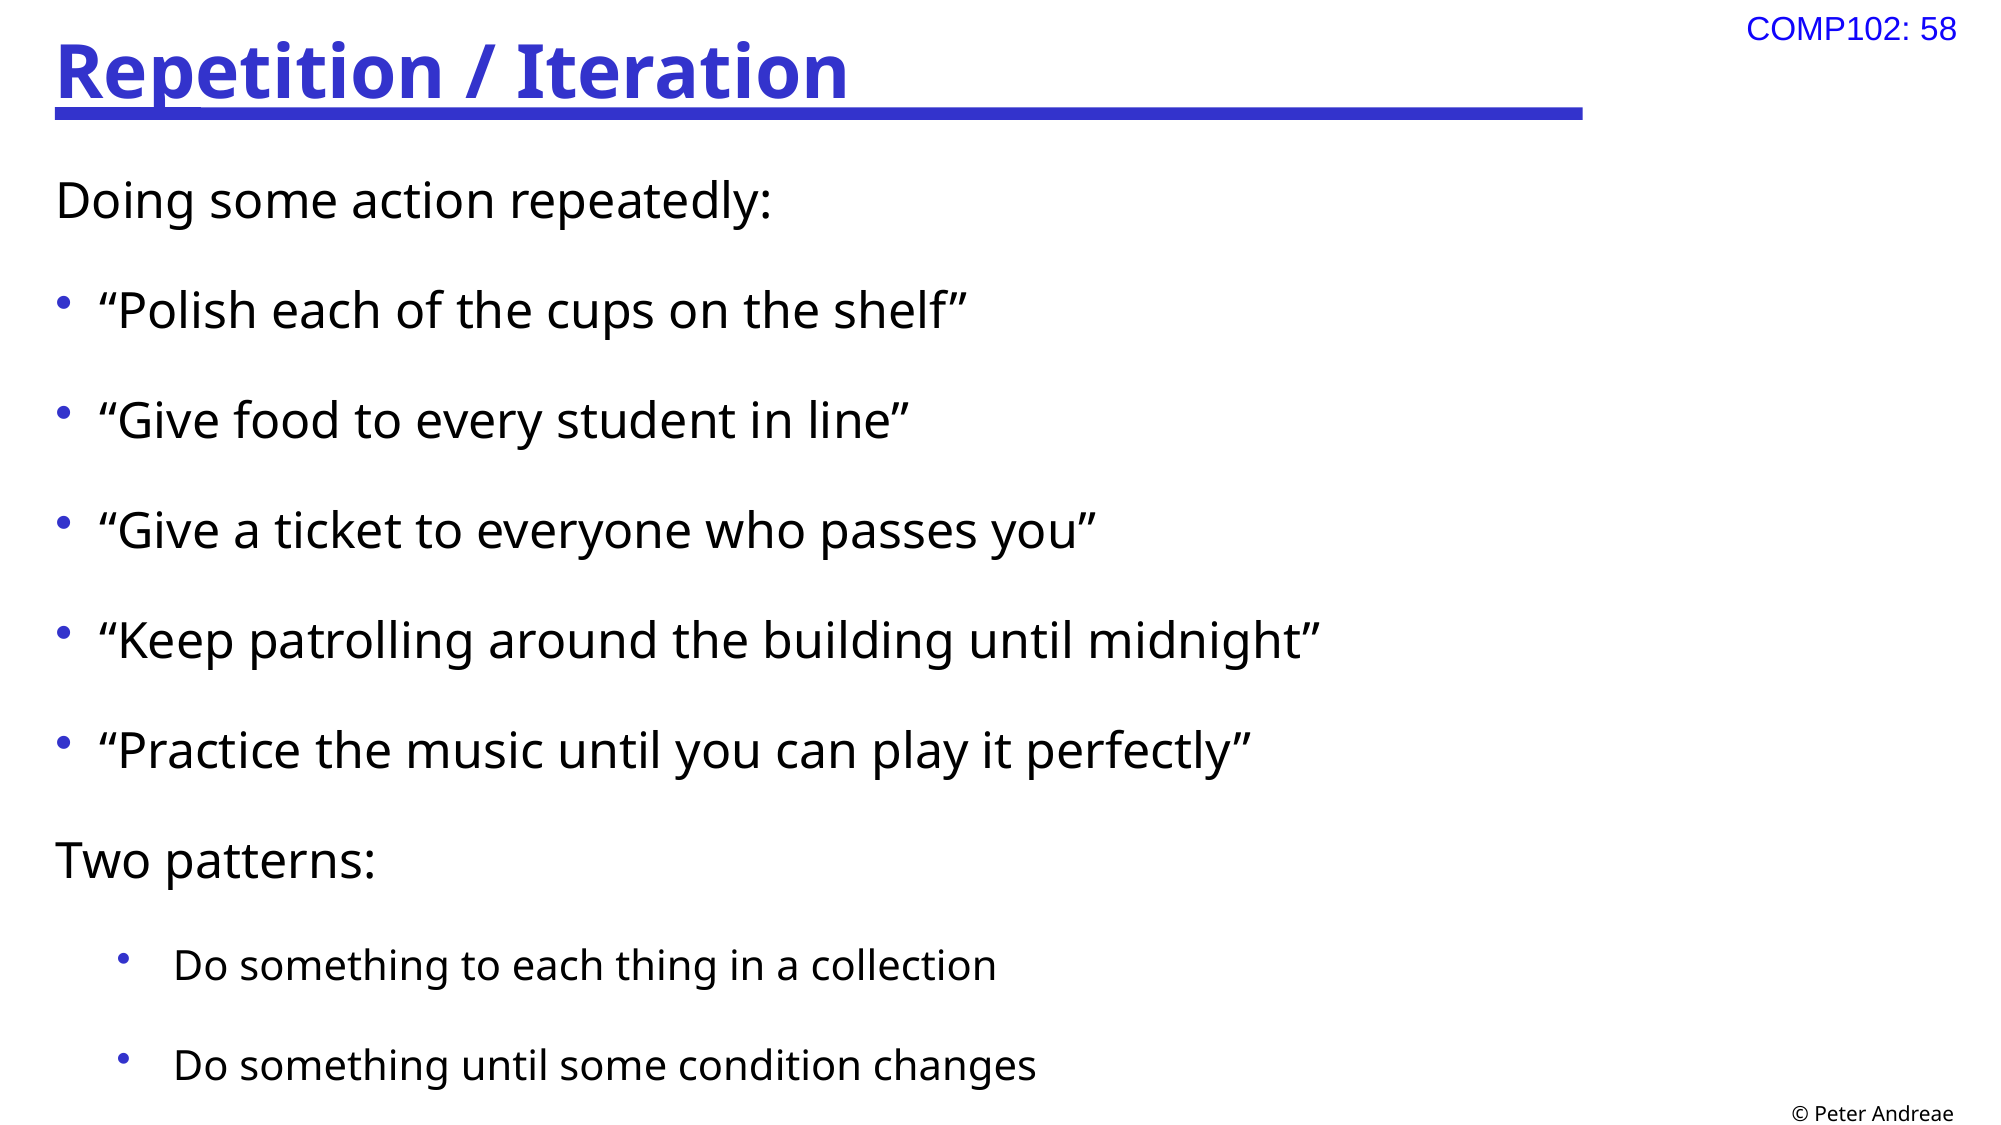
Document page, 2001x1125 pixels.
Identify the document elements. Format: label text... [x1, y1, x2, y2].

list Doing some action repeatedly: “Polish each of the cups on the shelf” “Give food to every student in line” “Give a ticket to everyone who passes you” “Keep patrolling around the building until midnight” “Practice the music until you can play it perfectly” Two patterns: Do something to each thing in a collection Do something until some condition changes [40, 160, 1960, 1125]
title Repetition / Iteration [38, 0, 1807, 138]
